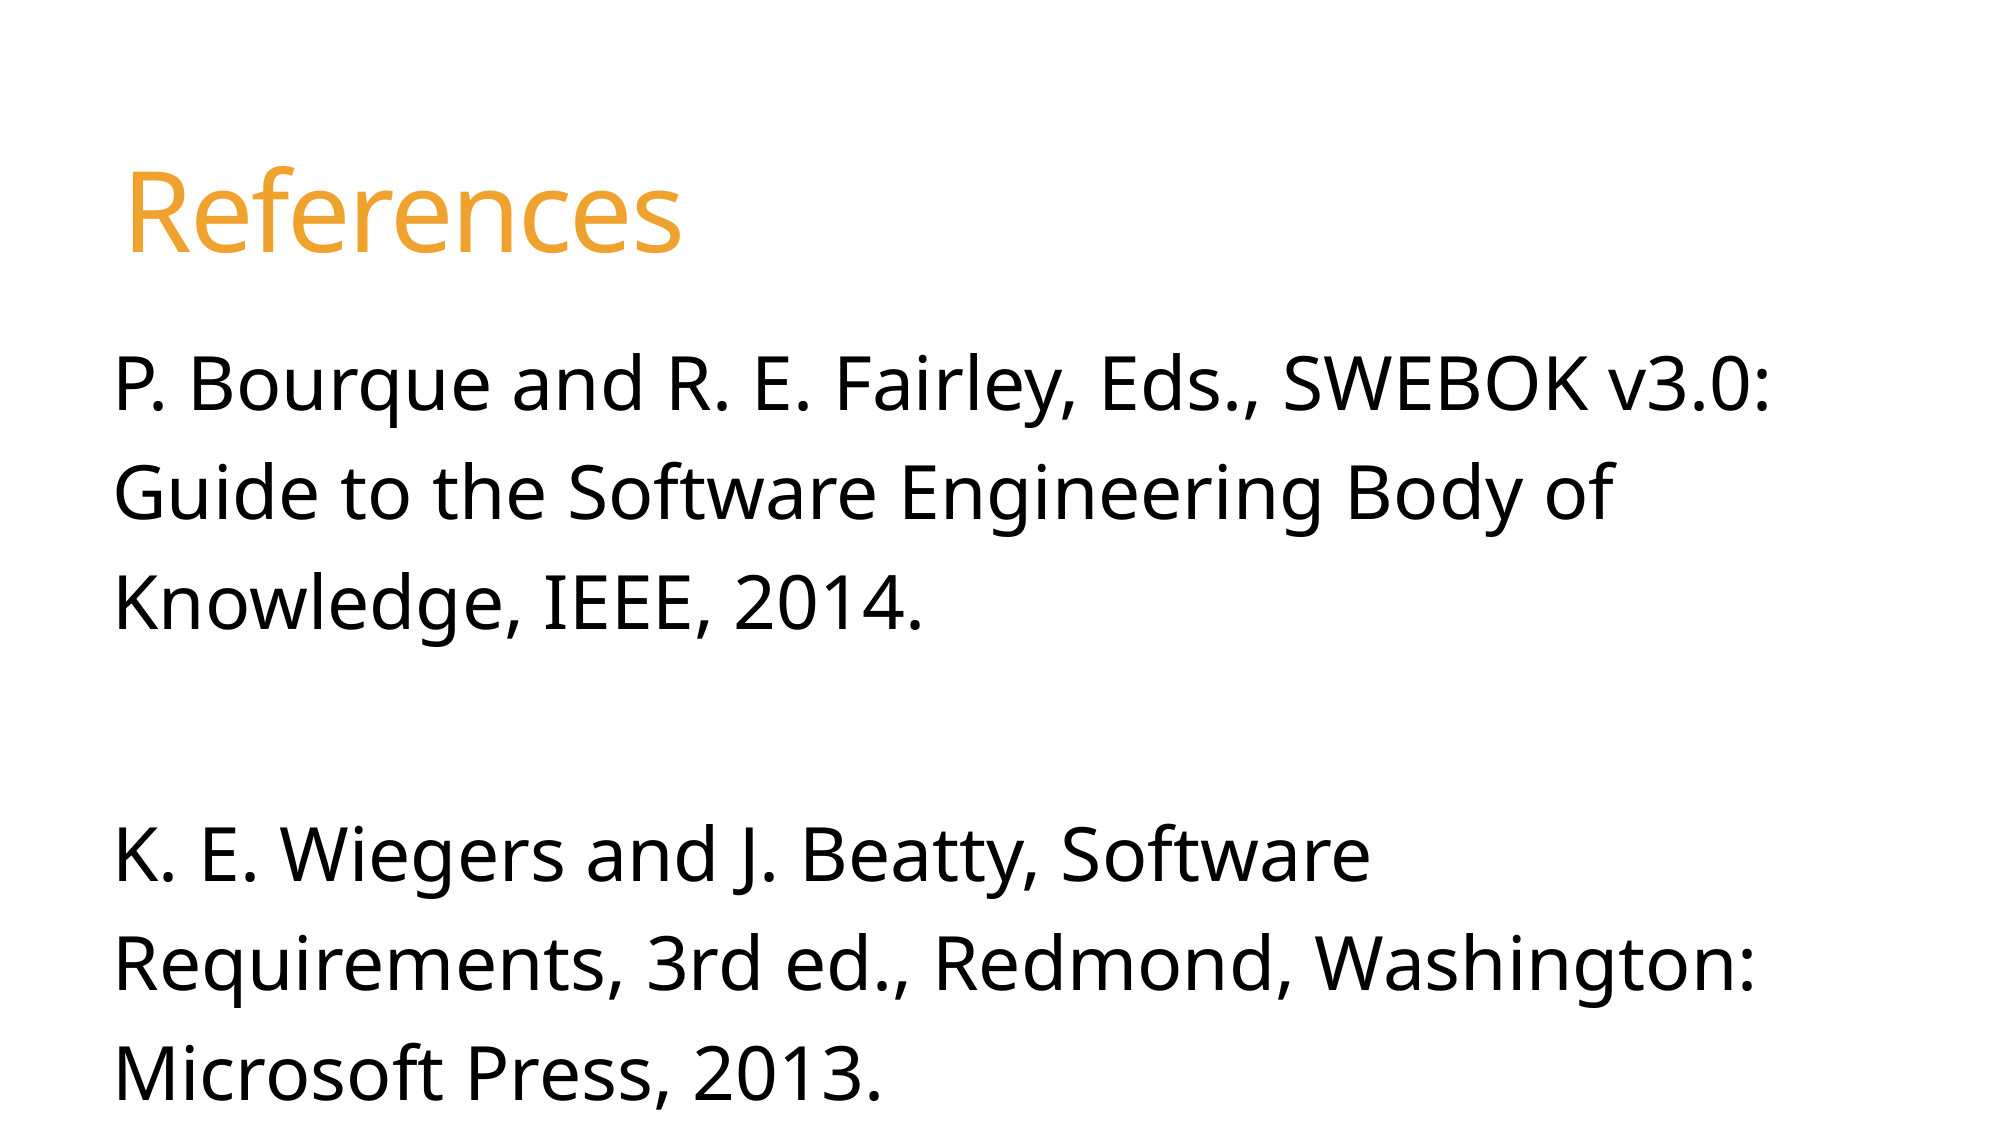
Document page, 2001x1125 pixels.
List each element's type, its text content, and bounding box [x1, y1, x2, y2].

title References [107, 81, 1875, 354]
table_header P. Bourque and R. E. Fairley, Eds., SWEBOK v3.0: Guide to the Software Engineering Body of Knowledge, IEEE, 2014. K. E. Wiegers and J. Beatty, Software Requirements, 3rd ed., Redmond, Washington: Microsoft Press, 2013. [112, 322, 1874, 1121]
